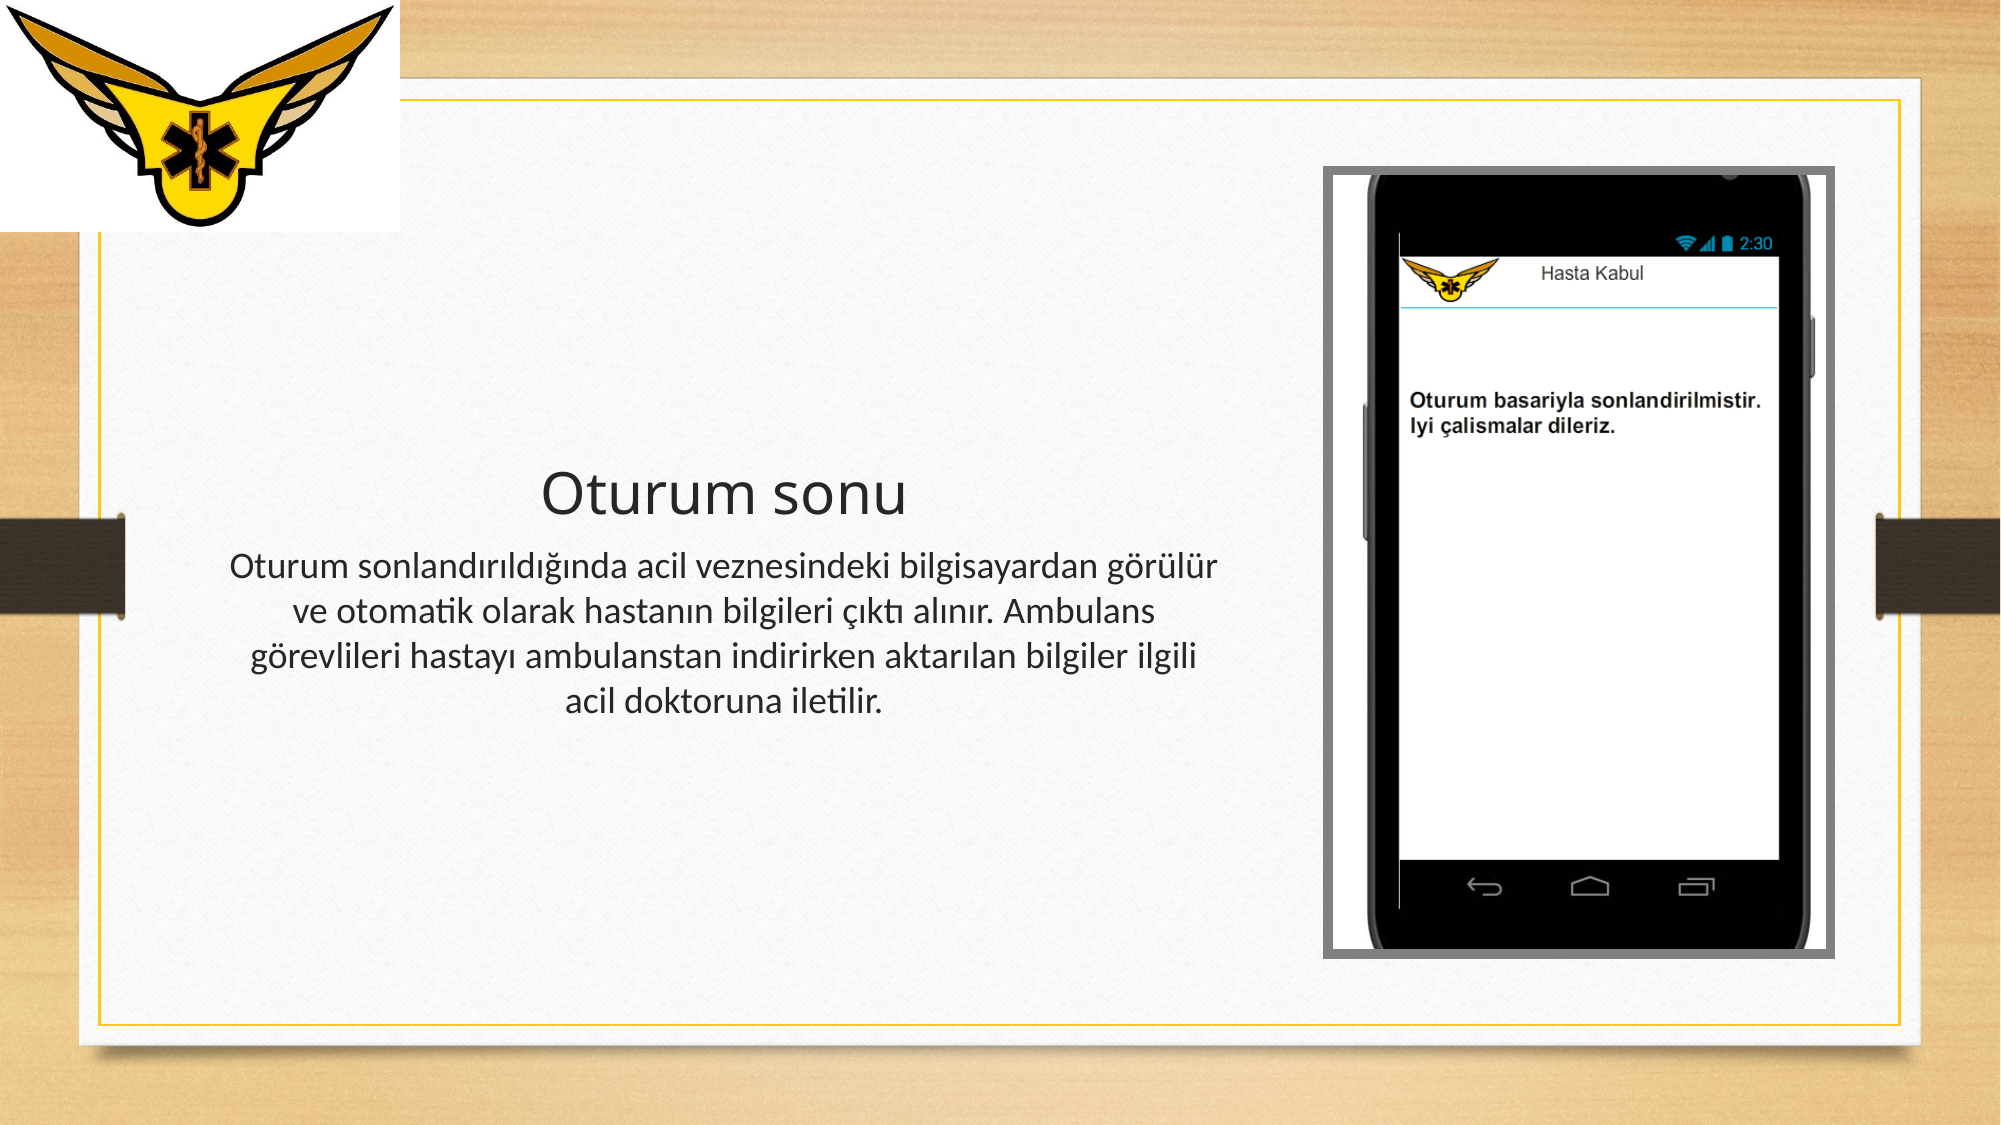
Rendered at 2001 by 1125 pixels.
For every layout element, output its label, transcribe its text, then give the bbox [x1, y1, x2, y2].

picture [0, 0, 2001, 1125]
title Oturum sonu [212, 309, 1237, 534]
list Oturum sonlandırıldığında acil veznesindeki bilgisayardan görülür ve otomatik olarak hastanın bilgileri çıktı alınır. Ambulans görevlileri hastayı ambulanstan indirirken aktarılan bilgiler ilgili acil doktoruna iletilir. [212, 534, 1237, 834]
